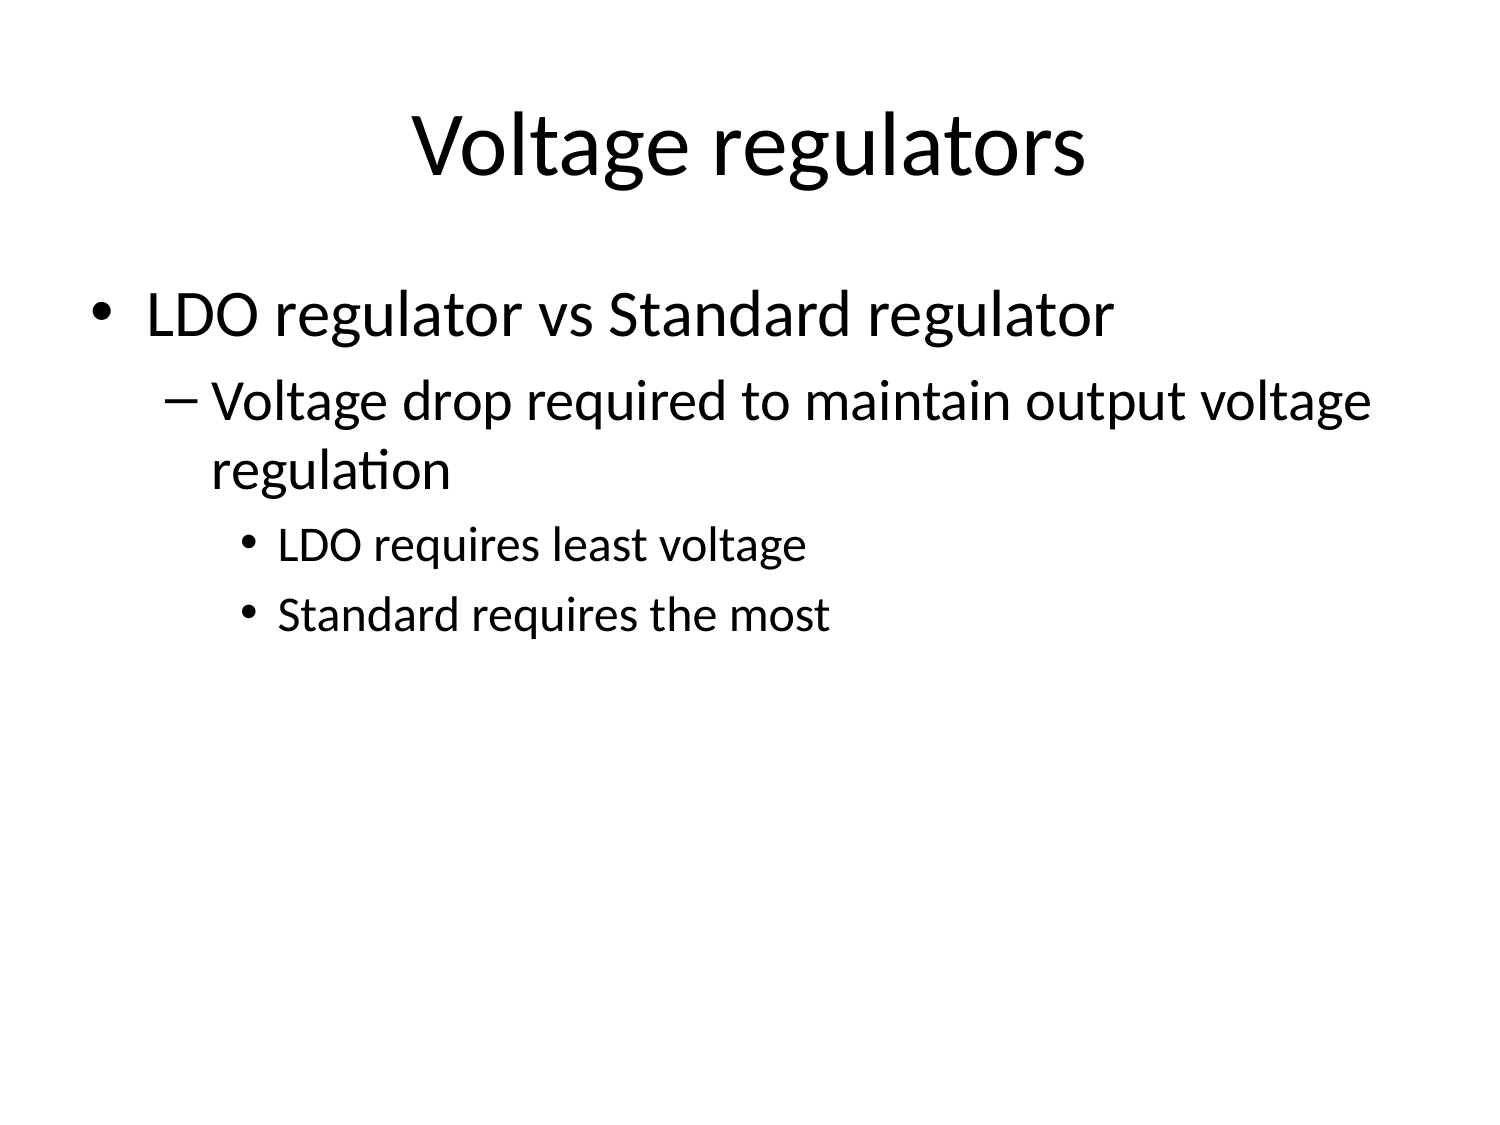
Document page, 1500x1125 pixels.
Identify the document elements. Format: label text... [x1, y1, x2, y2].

title Voltage regulators [75, 45, 1425, 233]
list LDO regulator vs Standard regulator Voltage drop required to maintain output voltage regulation LDO requires least voltage Standard requires the most [75, 262, 1425, 1005]
